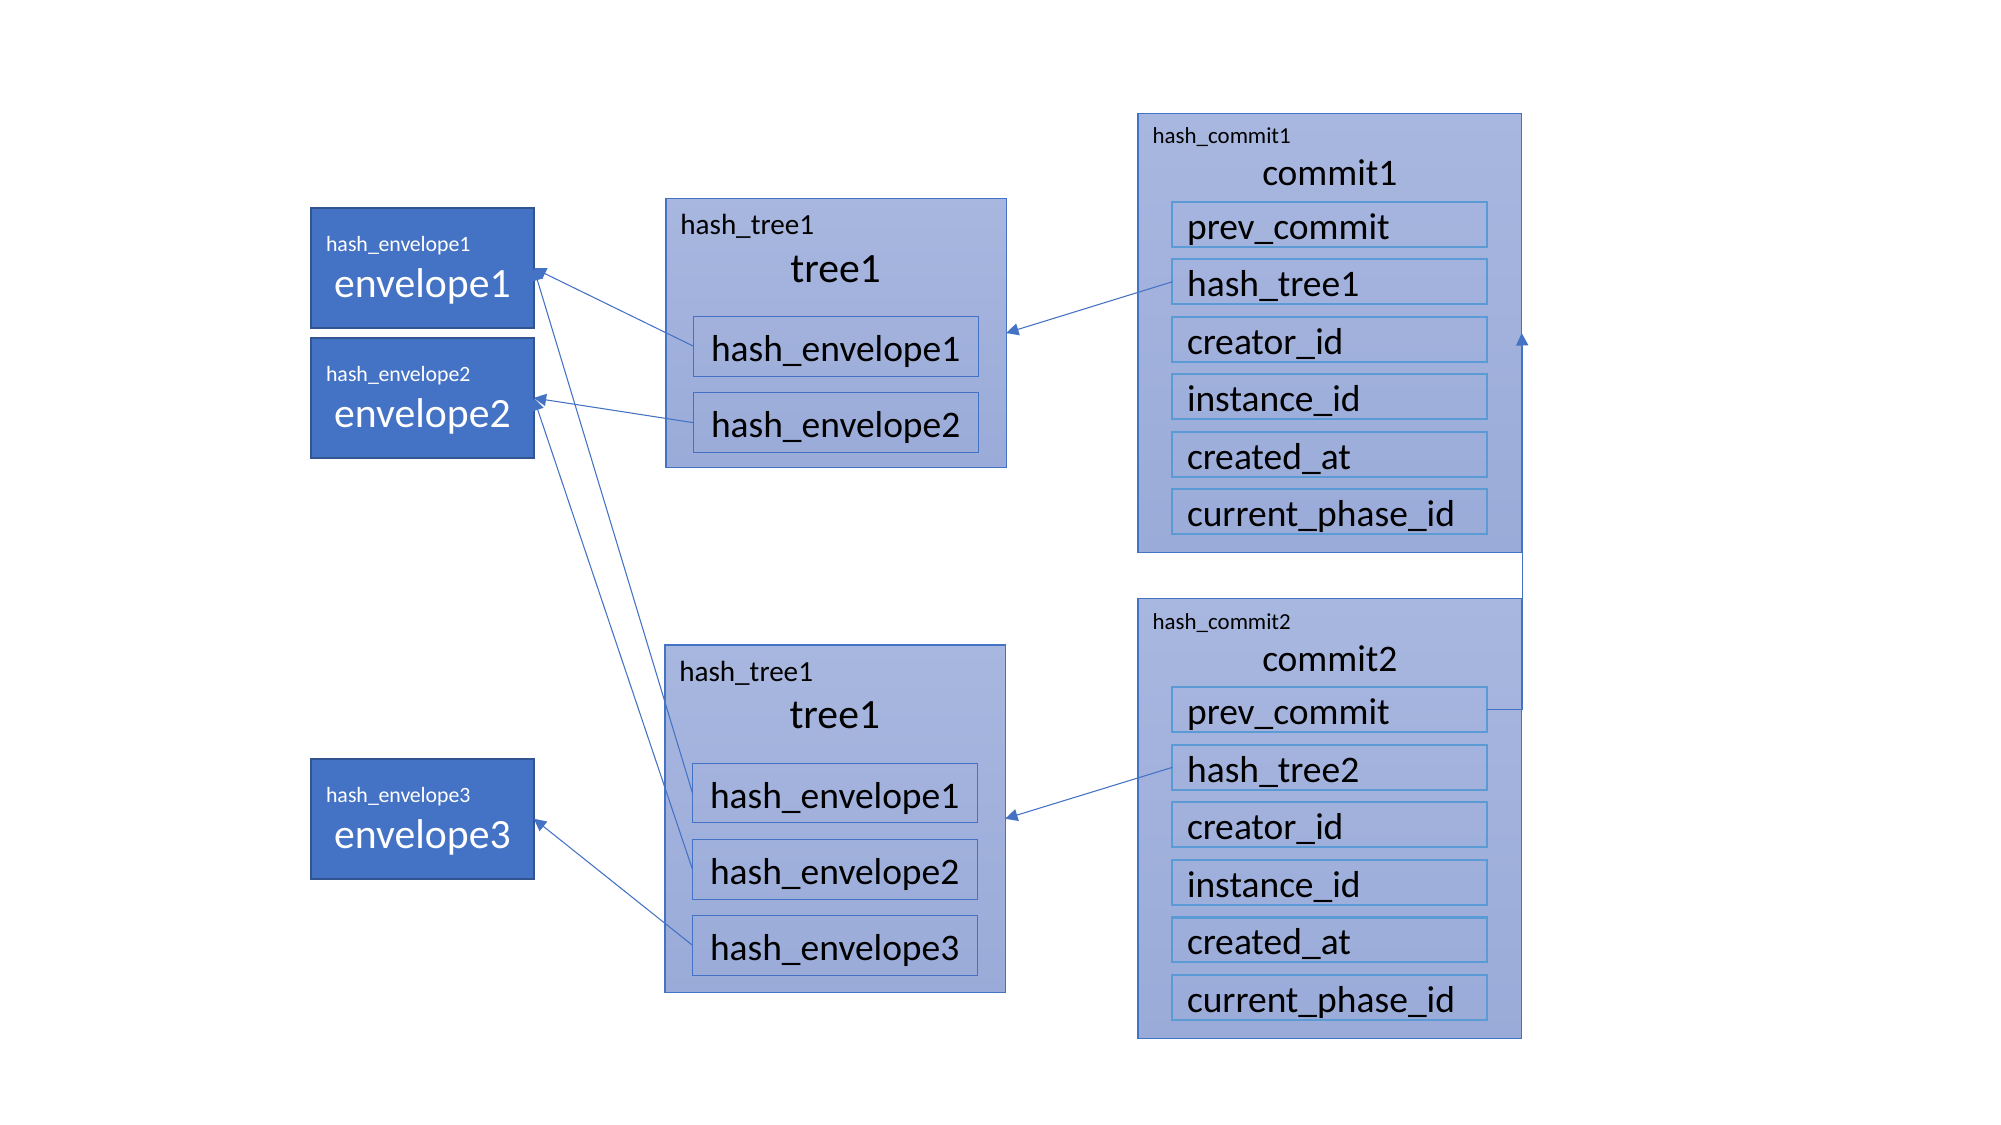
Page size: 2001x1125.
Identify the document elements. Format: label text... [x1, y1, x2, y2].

text_box hash_envelope3 envelope3 [310, 758, 533, 880]
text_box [533, 268, 693, 397]
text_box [1005, 767, 1173, 819]
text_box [1137, 598, 1522, 1039]
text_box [533, 397, 693, 870]
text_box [1137, 113, 1522, 553]
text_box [533, 870, 693, 946]
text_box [1006, 281, 1173, 334]
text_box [665, 198, 1007, 468]
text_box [1487, 333, 1522, 710]
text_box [311, 208, 534, 458]
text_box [664, 644, 1006, 993]
